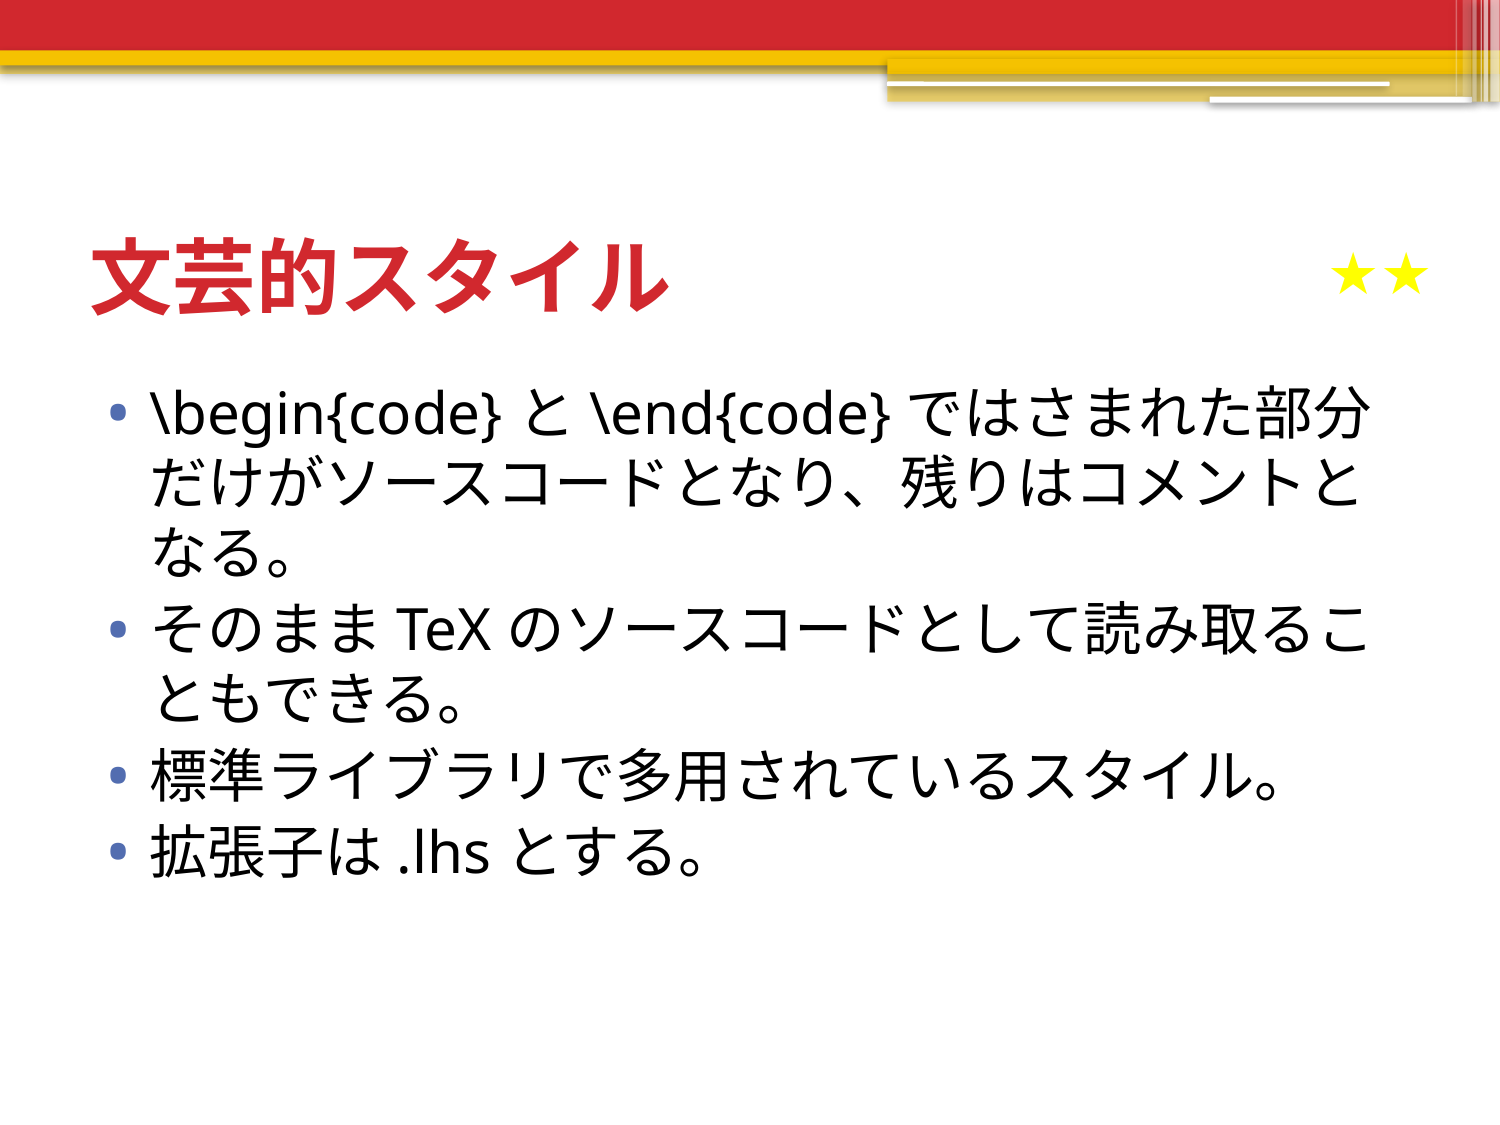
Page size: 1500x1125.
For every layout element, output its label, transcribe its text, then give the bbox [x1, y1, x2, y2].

text_box ★★★★★ [1116, 228, 1447, 314]
list \begin{code}と\end{code}ではさまれた部分だけがソースコードとなり、残りはコメントとなる。 そのままTeXのソースコードとして読み取ることもできる。 標準ライブラリで多用されているスタイル。 拡張子は.lhsとする。 [75, 368, 1425, 1079]
title 文芸的スタイル [75, 187, 1425, 363]
